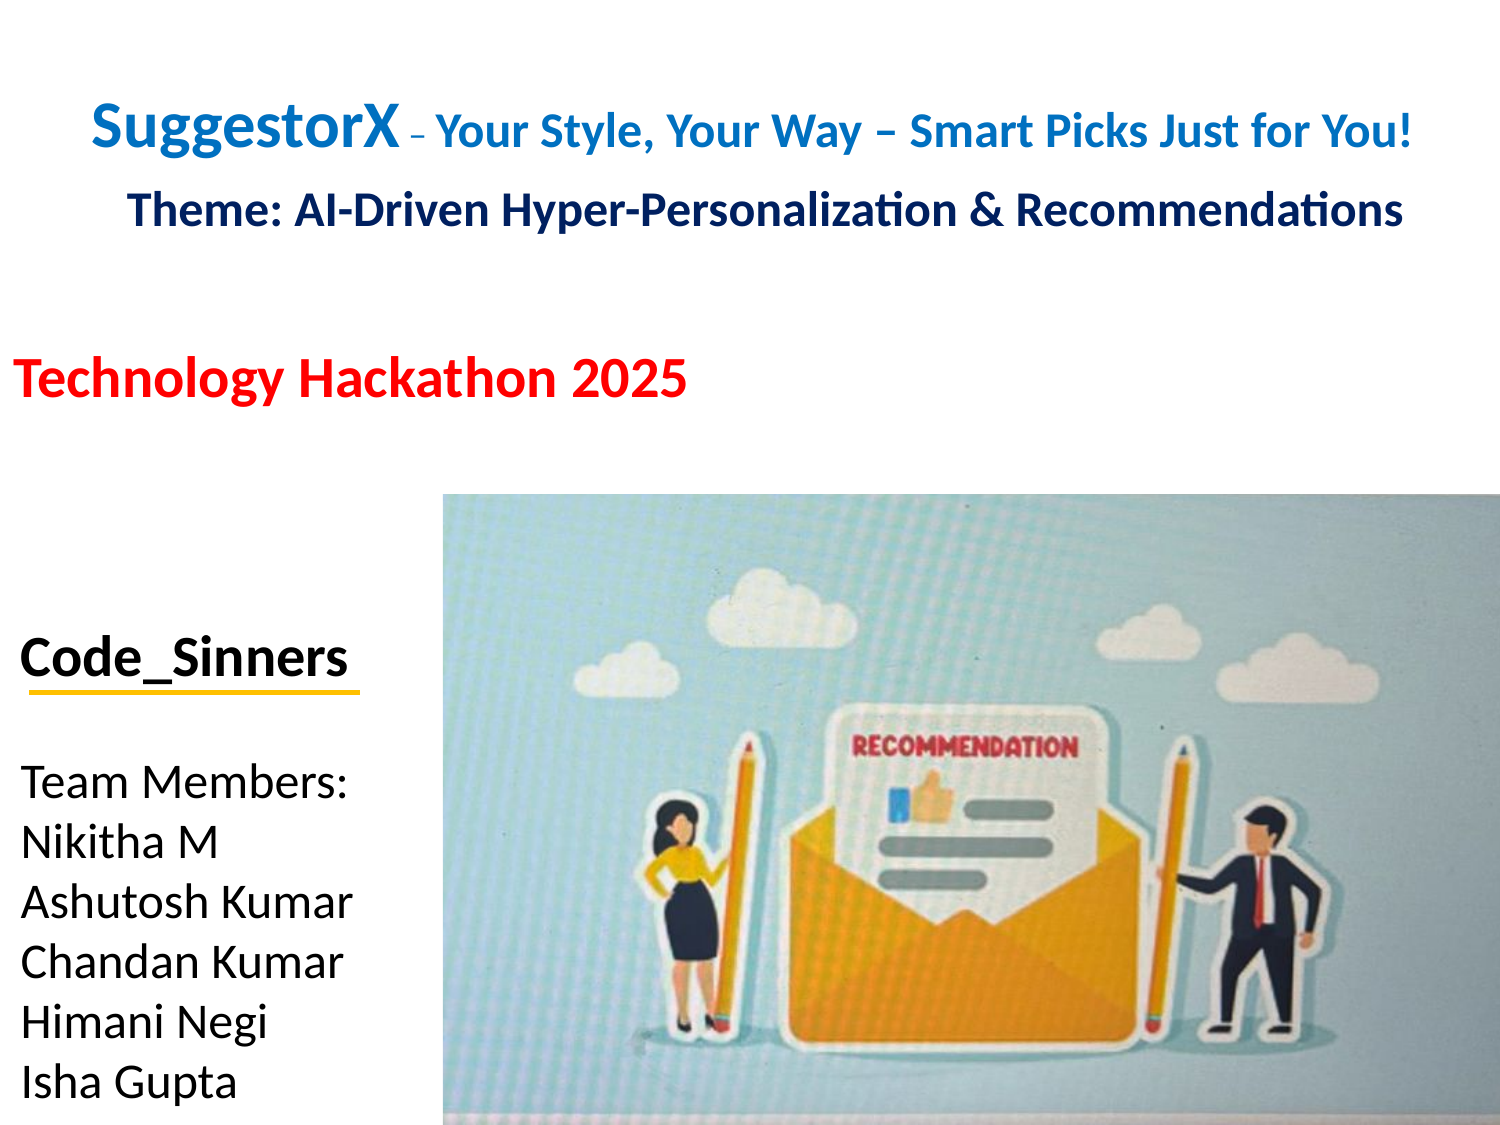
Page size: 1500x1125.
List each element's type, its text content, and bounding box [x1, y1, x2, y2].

text_box Theme: AI-Driven Hyper-Personalization & Recommendations [112, 169, 1500, 245]
picture [442, 494, 1500, 1125]
text_box Code_Sinners Team Members: Nikitha M Ashutosh Kumar Chandan Kumar Himani Negi Isha Gupta [5, 610, 437, 1116]
text_box SuggestorX – Your Style, Your Way – Smart Picks Just for You! [77, 73, 1500, 169]
text_box Technology Hackathon 2025 [0, 331, 1500, 417]
